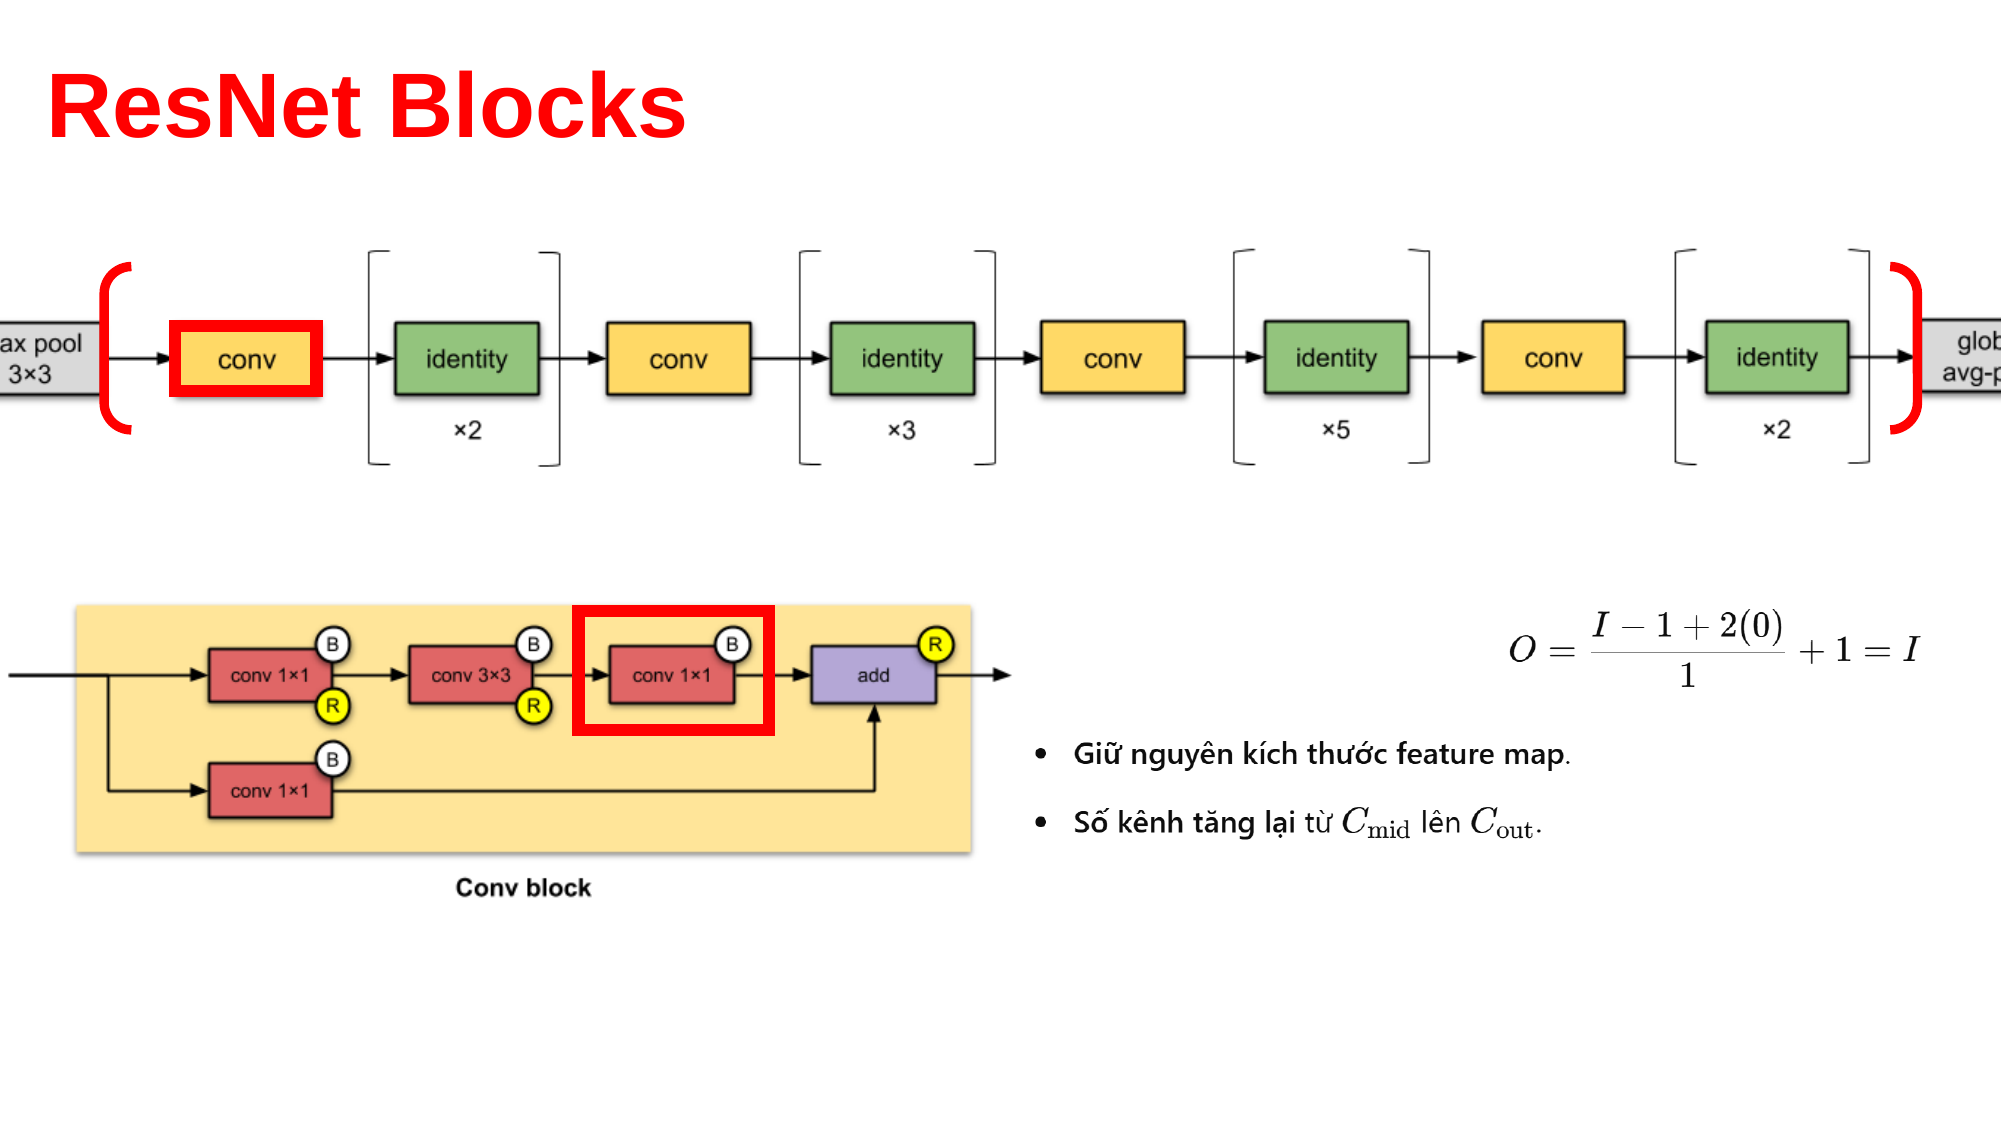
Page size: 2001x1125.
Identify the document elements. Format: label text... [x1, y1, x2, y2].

text_box ResNet Blocks [28, 38, 716, 158]
picture [0, 571, 1984, 935]
picture [0, 158, 2001, 563]
